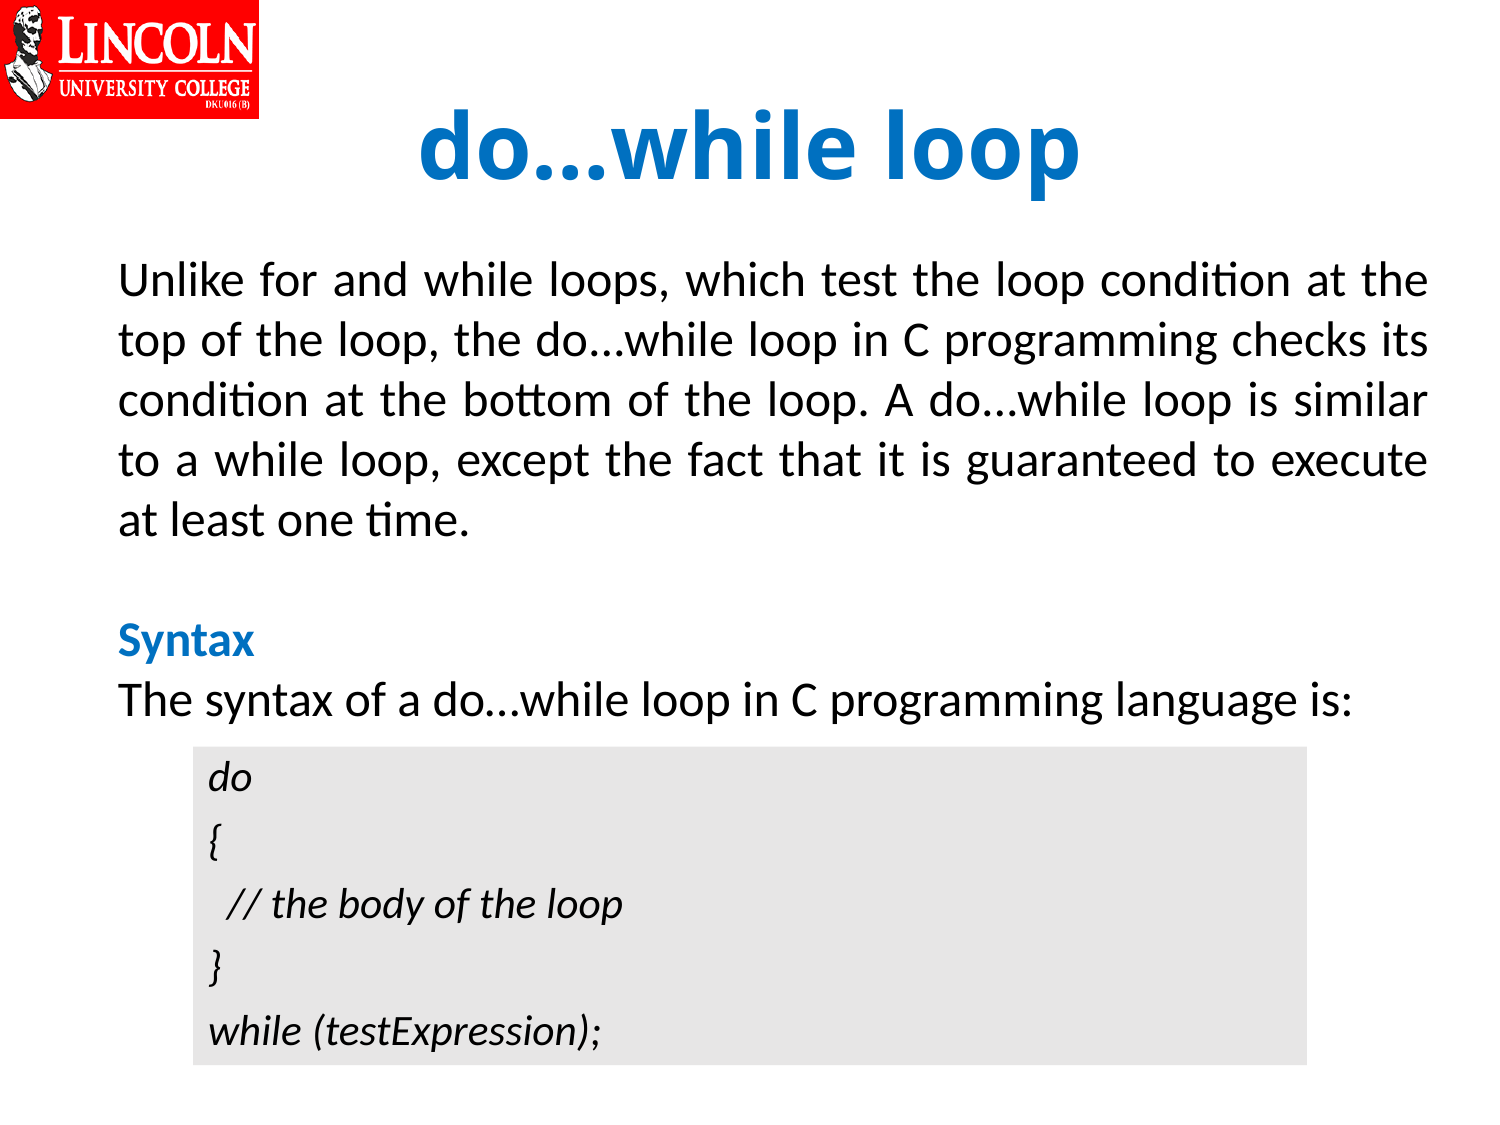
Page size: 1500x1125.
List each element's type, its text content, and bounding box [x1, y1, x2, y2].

text_box Unlike for and while loops, which test the loop condition at the top of the loop, the do...while loop in C programming checks its condition at the bottom of the loop. A do...while loop is similar to a while loop, except the fact that it is guaranteed to execute at least one time. Syntax The syntax of a do…while loop in C programming language is: [103, 239, 1445, 855]
text_box do { // the body of the loop } while (testExpression); [193, 746, 1307, 1066]
title do…while loop [103, 59, 1397, 239]
